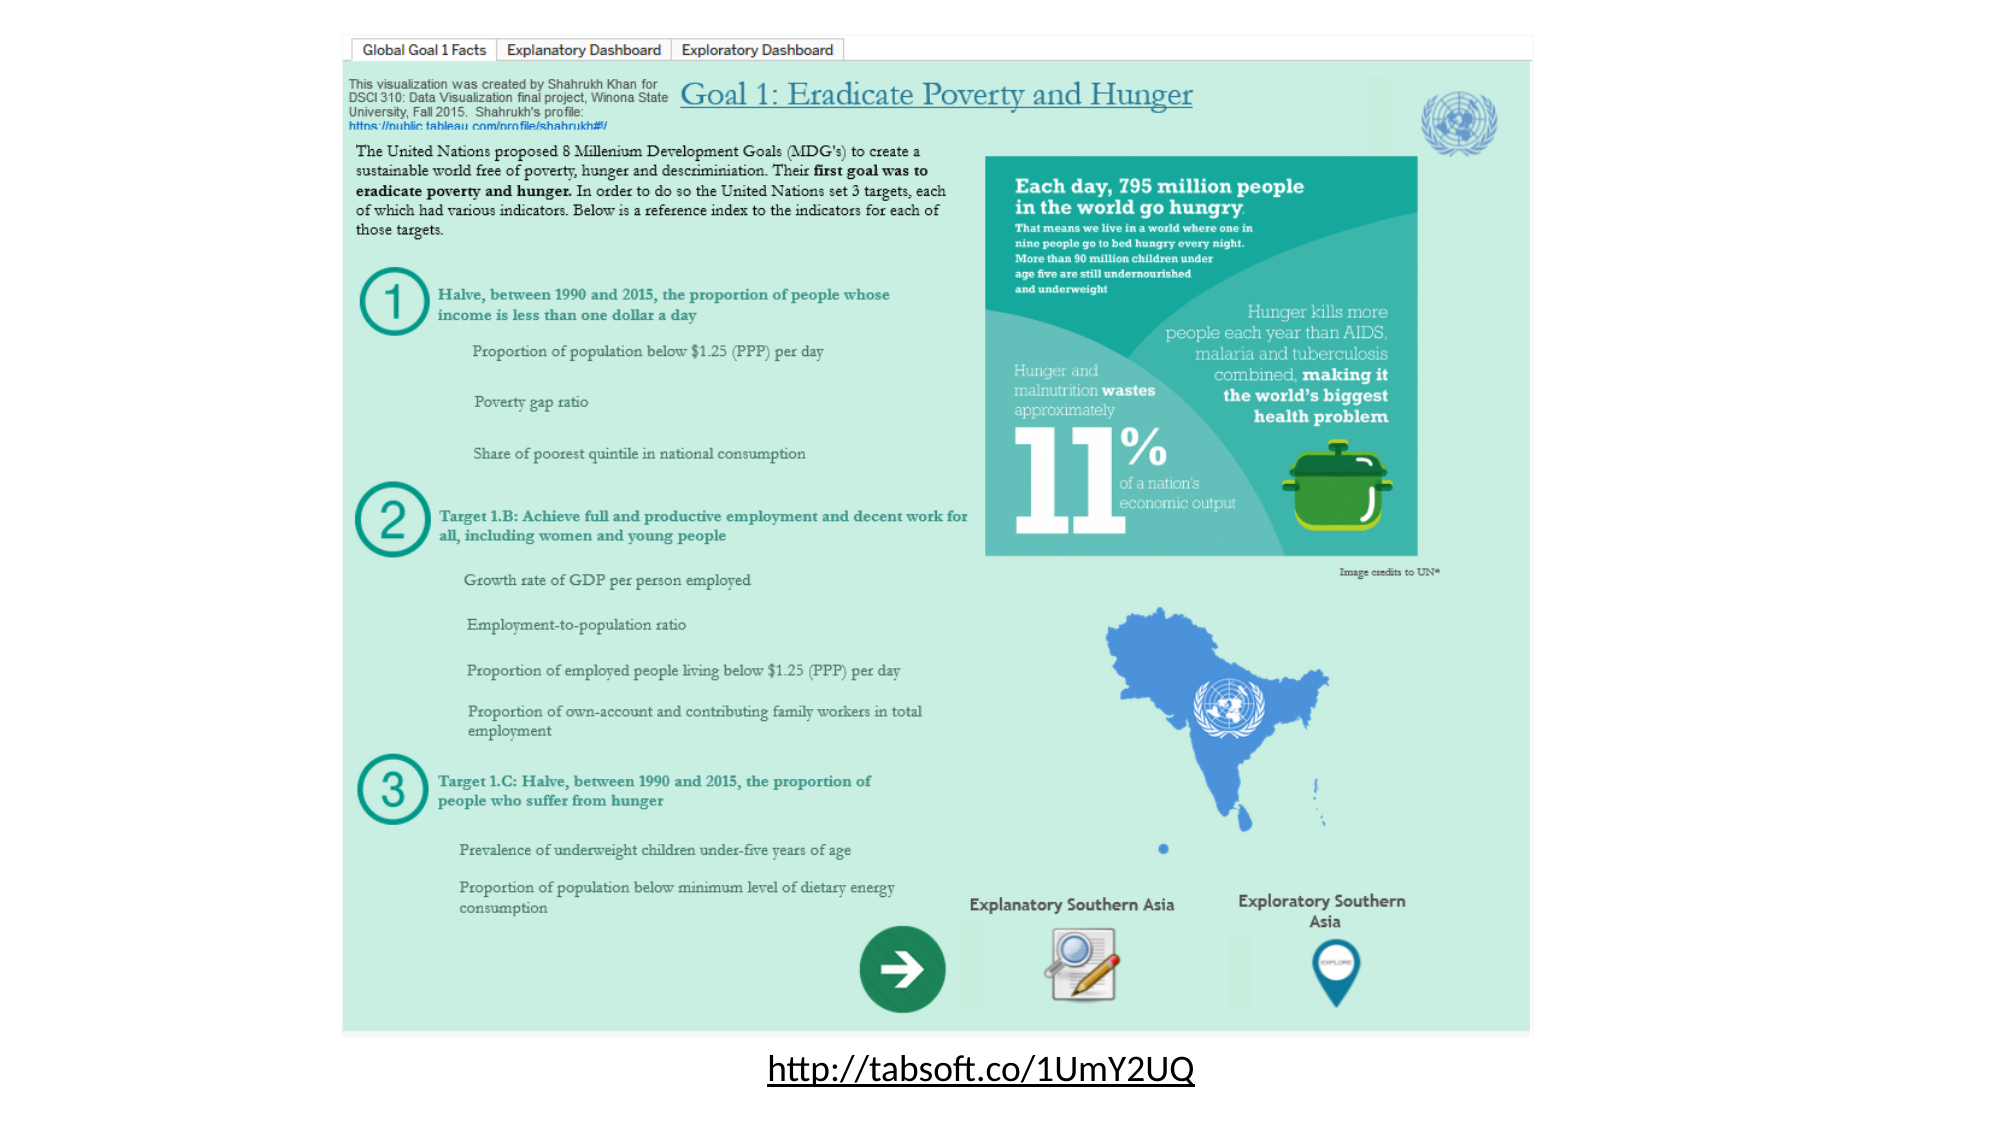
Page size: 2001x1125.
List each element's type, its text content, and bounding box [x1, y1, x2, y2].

text_box http://tabsoft.co/1UmY2UQ [752, 1037, 1219, 1097]
picture [331, 25, 1554, 1037]
